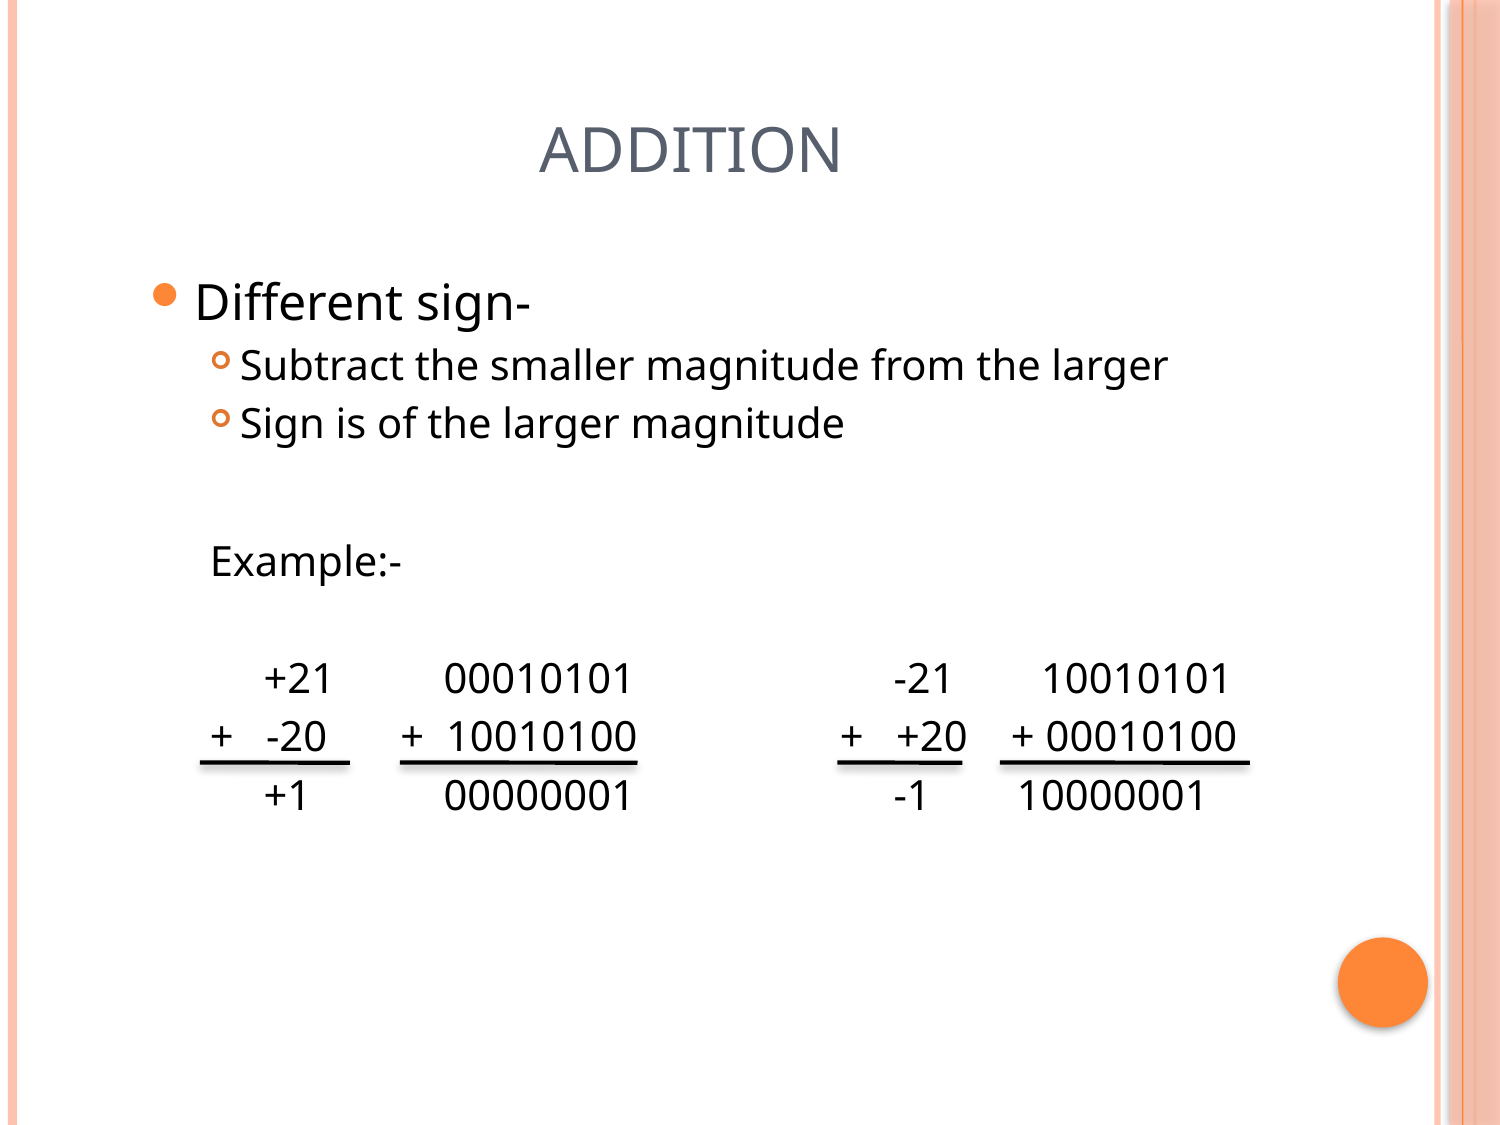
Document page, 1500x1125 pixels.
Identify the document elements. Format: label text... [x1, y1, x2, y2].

list Different sign- Subtract the smaller magnitude from the larger Sign is of the larger magnitude Example:- +21 00010101 -21 10010101 + -20 + 10010100 + +20 + 00010100 +1 00000001 -1 10000001 [75, 262, 1300, 1062]
title Addition [75, 99, 1300, 193]
